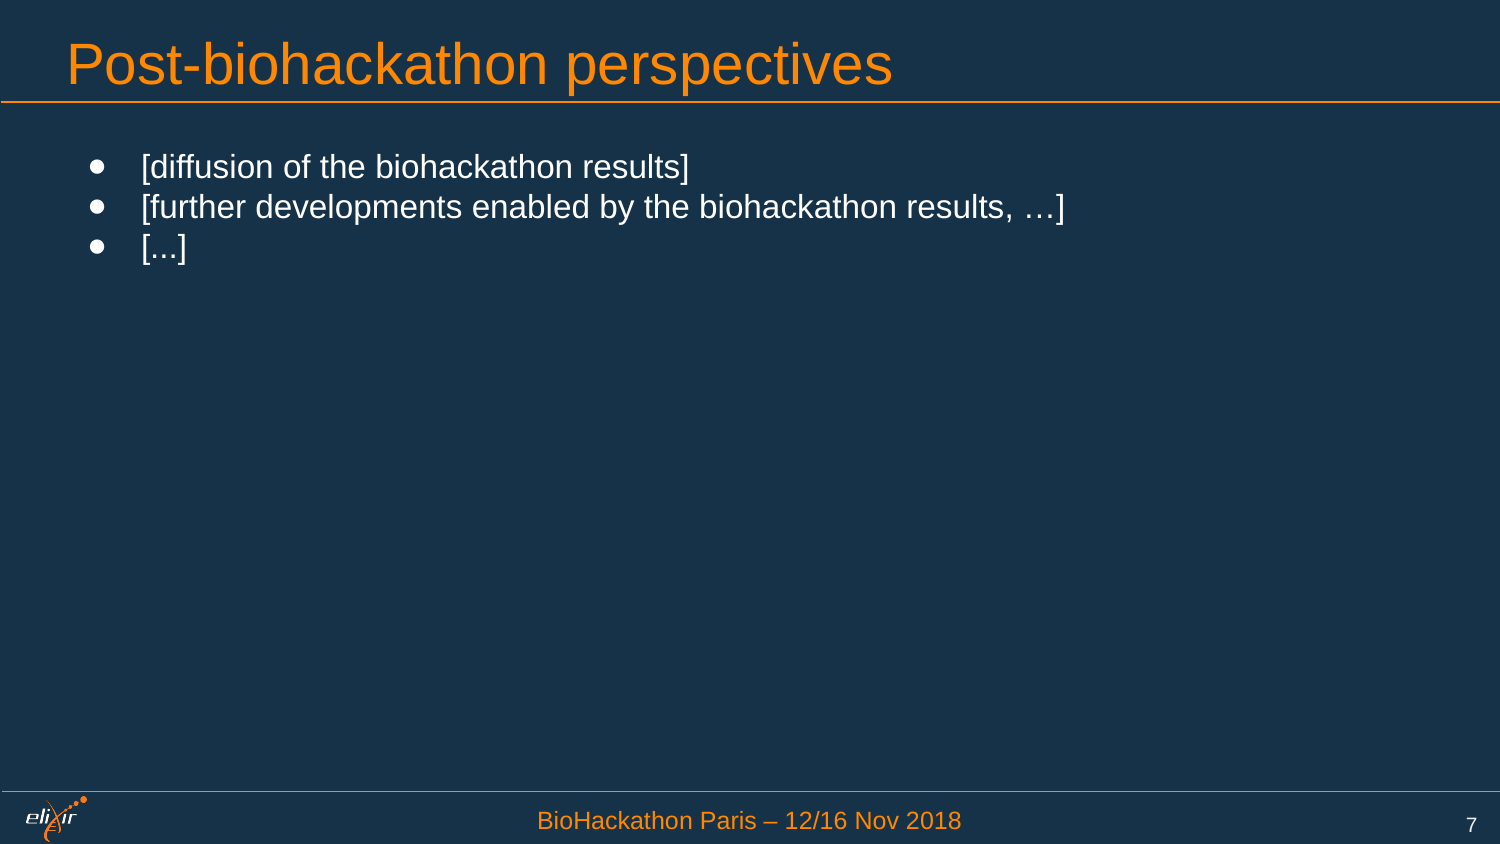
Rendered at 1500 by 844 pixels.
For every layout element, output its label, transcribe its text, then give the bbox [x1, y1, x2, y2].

list [diffusion of the biohackathon results] [further developments enabled by the biohackathon results, …] [...] [51, 130, 1449, 778]
title Post-biohackathon perspectives [51, 11, 1449, 106]
picture [26, 796, 87, 842]
slide_number ‹#› [1402, 786, 1493, 844]
